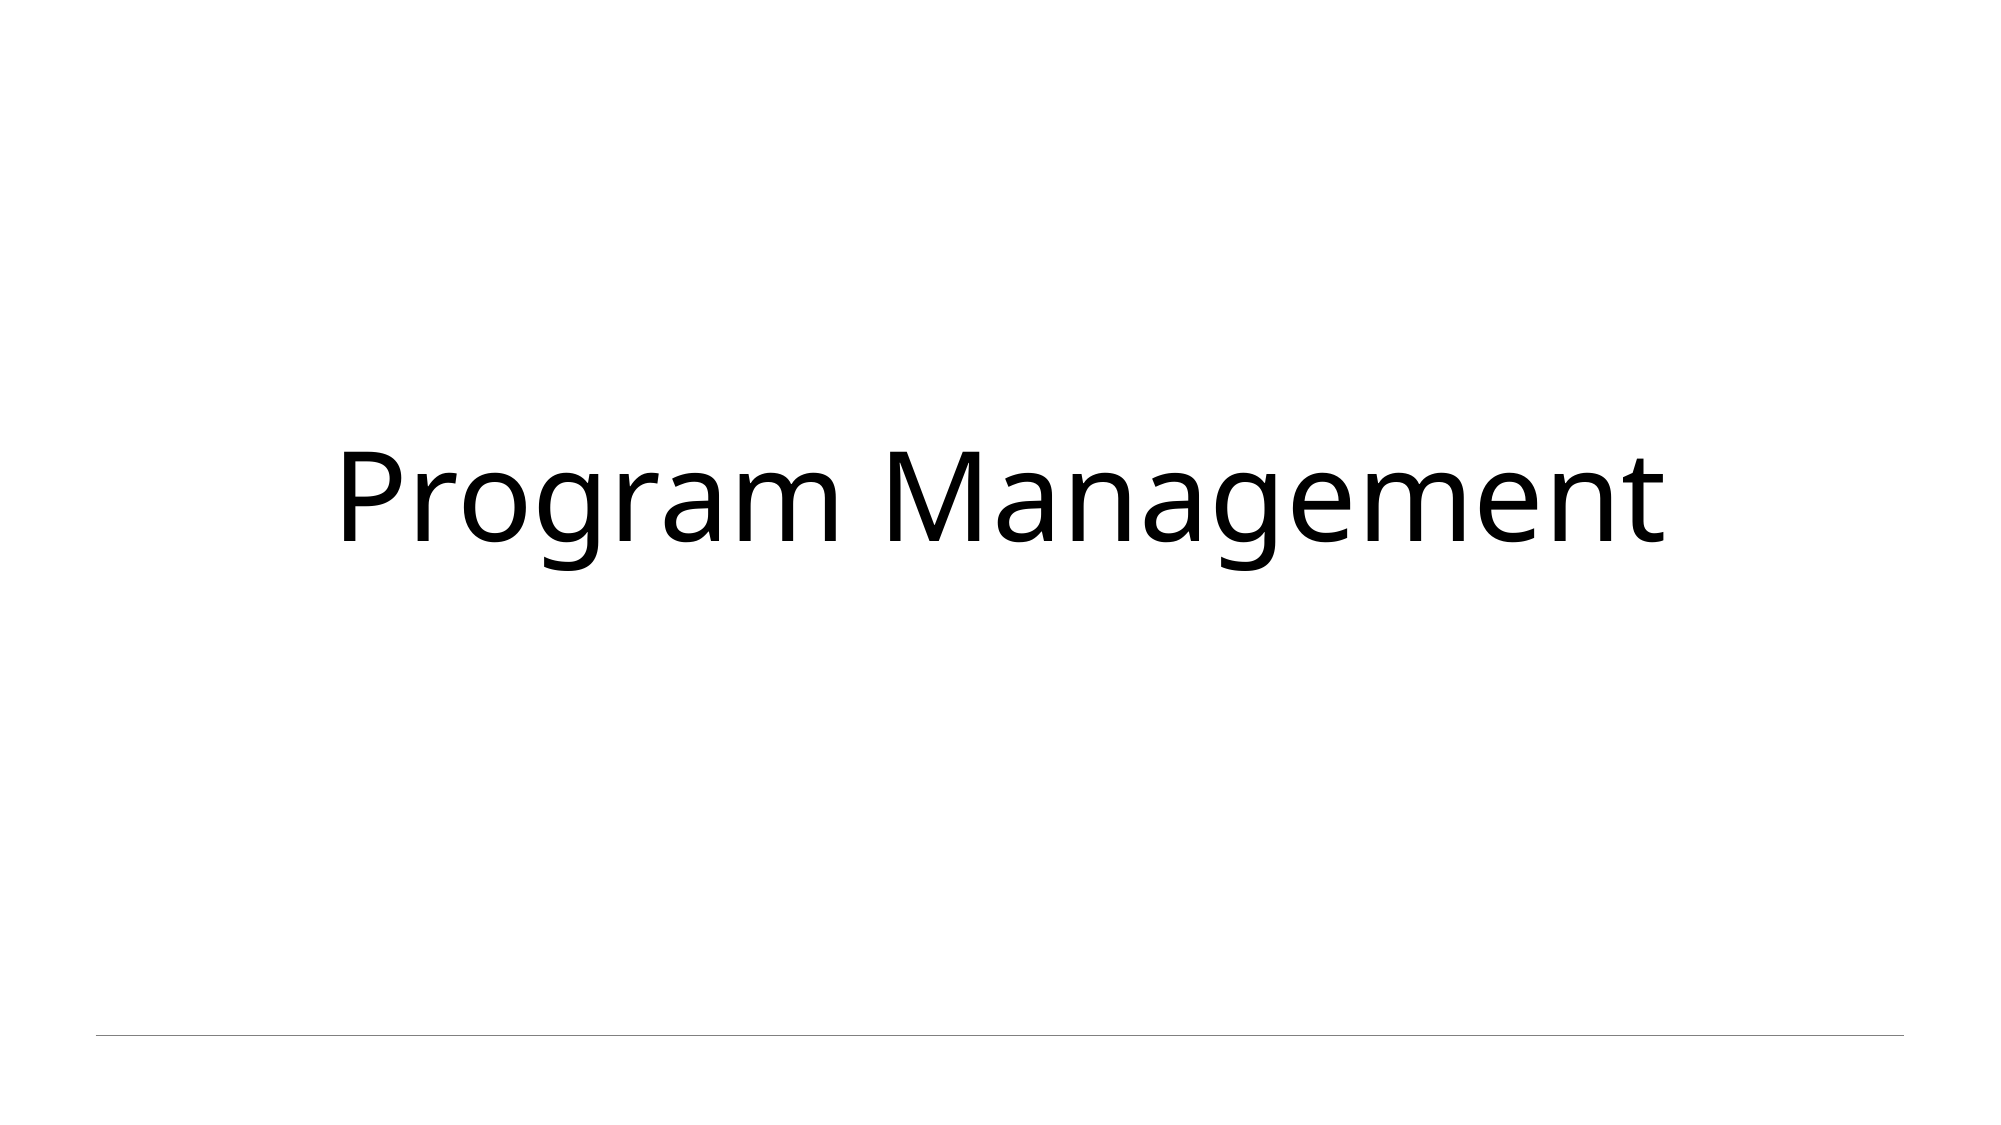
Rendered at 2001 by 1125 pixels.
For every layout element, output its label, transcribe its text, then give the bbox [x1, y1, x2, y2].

title Program Management [249, 184, 1750, 576]
